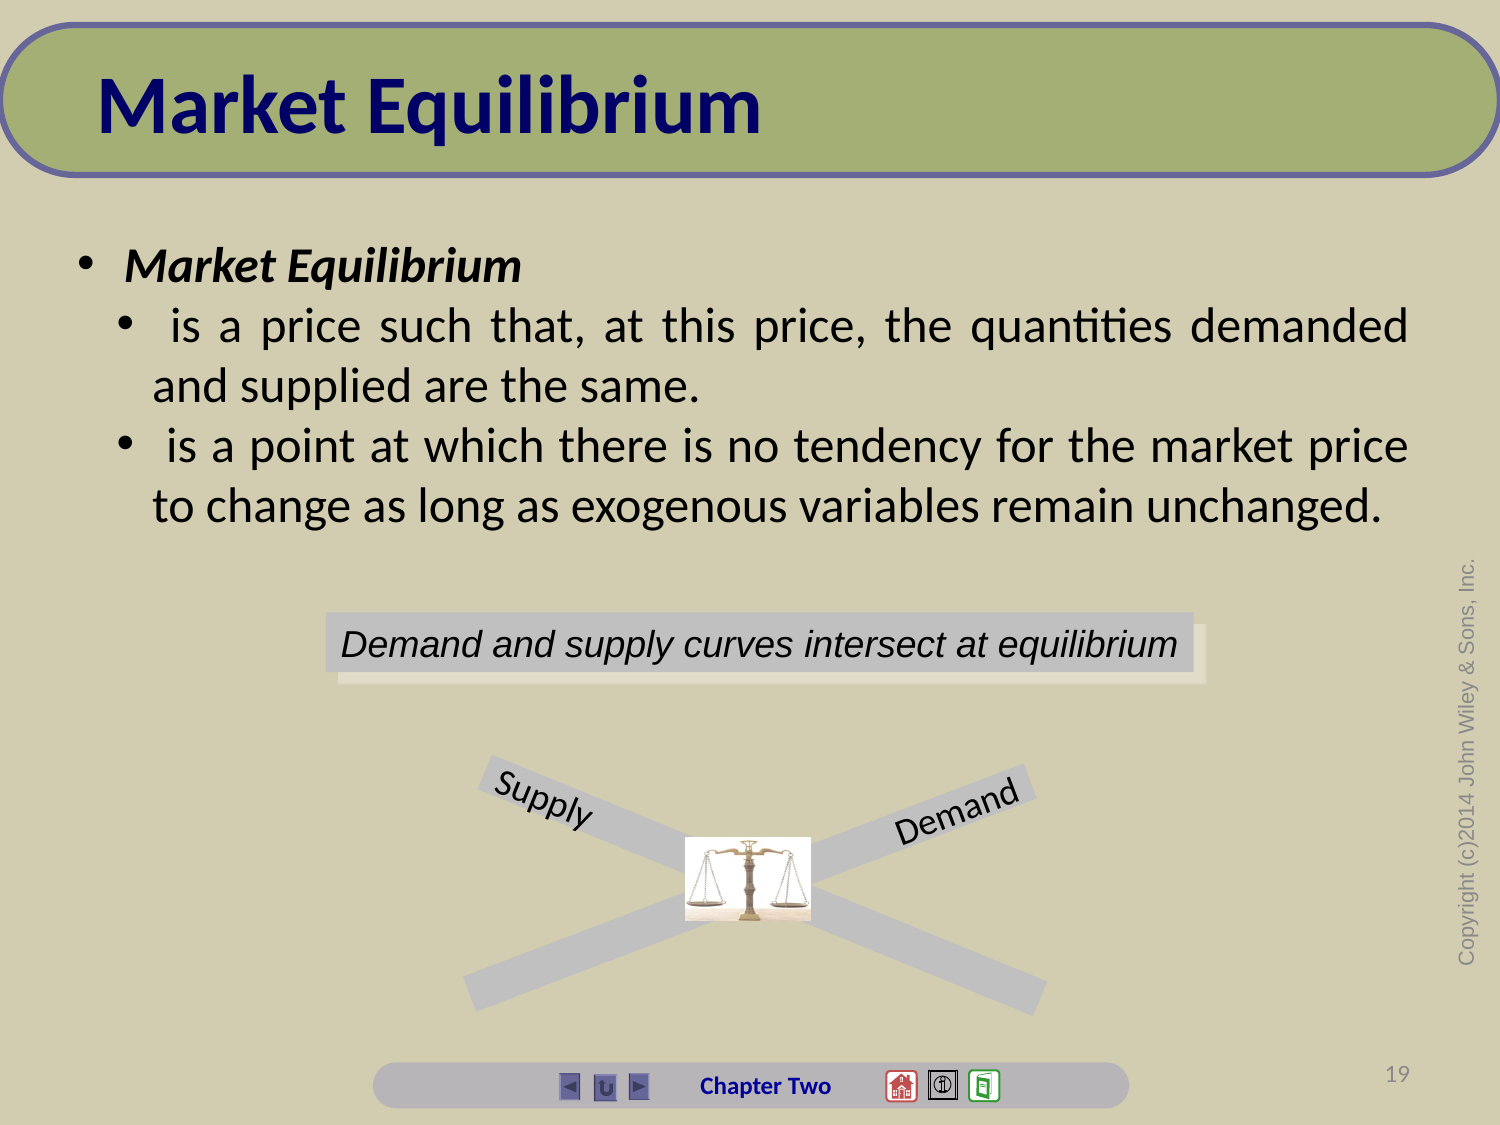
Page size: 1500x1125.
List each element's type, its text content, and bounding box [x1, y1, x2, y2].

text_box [449, 837, 1063, 922]
text_box Market Equilibrium is a price such that, at this price, the quantities demanded and supplied are the same. is a point at which there is no tendency for the market price to change as long as exogenous variables remain unchanged. [62, 224, 1425, 540]
text_box Chapter Two [685, 1062, 847, 1108]
footer Copyright (c)2014 John Wiley & Sons, Inc. [1435, 525, 1496, 1000]
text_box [885, 1069, 919, 1103]
picture [557, 1072, 581, 1101]
text_box Market Equilibrium [0, 24, 1500, 175]
picture [628, 1072, 652, 1102]
picture [592, 1073, 618, 1103]
picture [928, 1069, 958, 1101]
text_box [967, 1068, 1001, 1103]
slide_number 19 [1074, 1042, 1425, 1103]
text_box Demand and supply curves intersect at equilibrium [325, 612, 1194, 673]
text_box [372, 1062, 1130, 1109]
